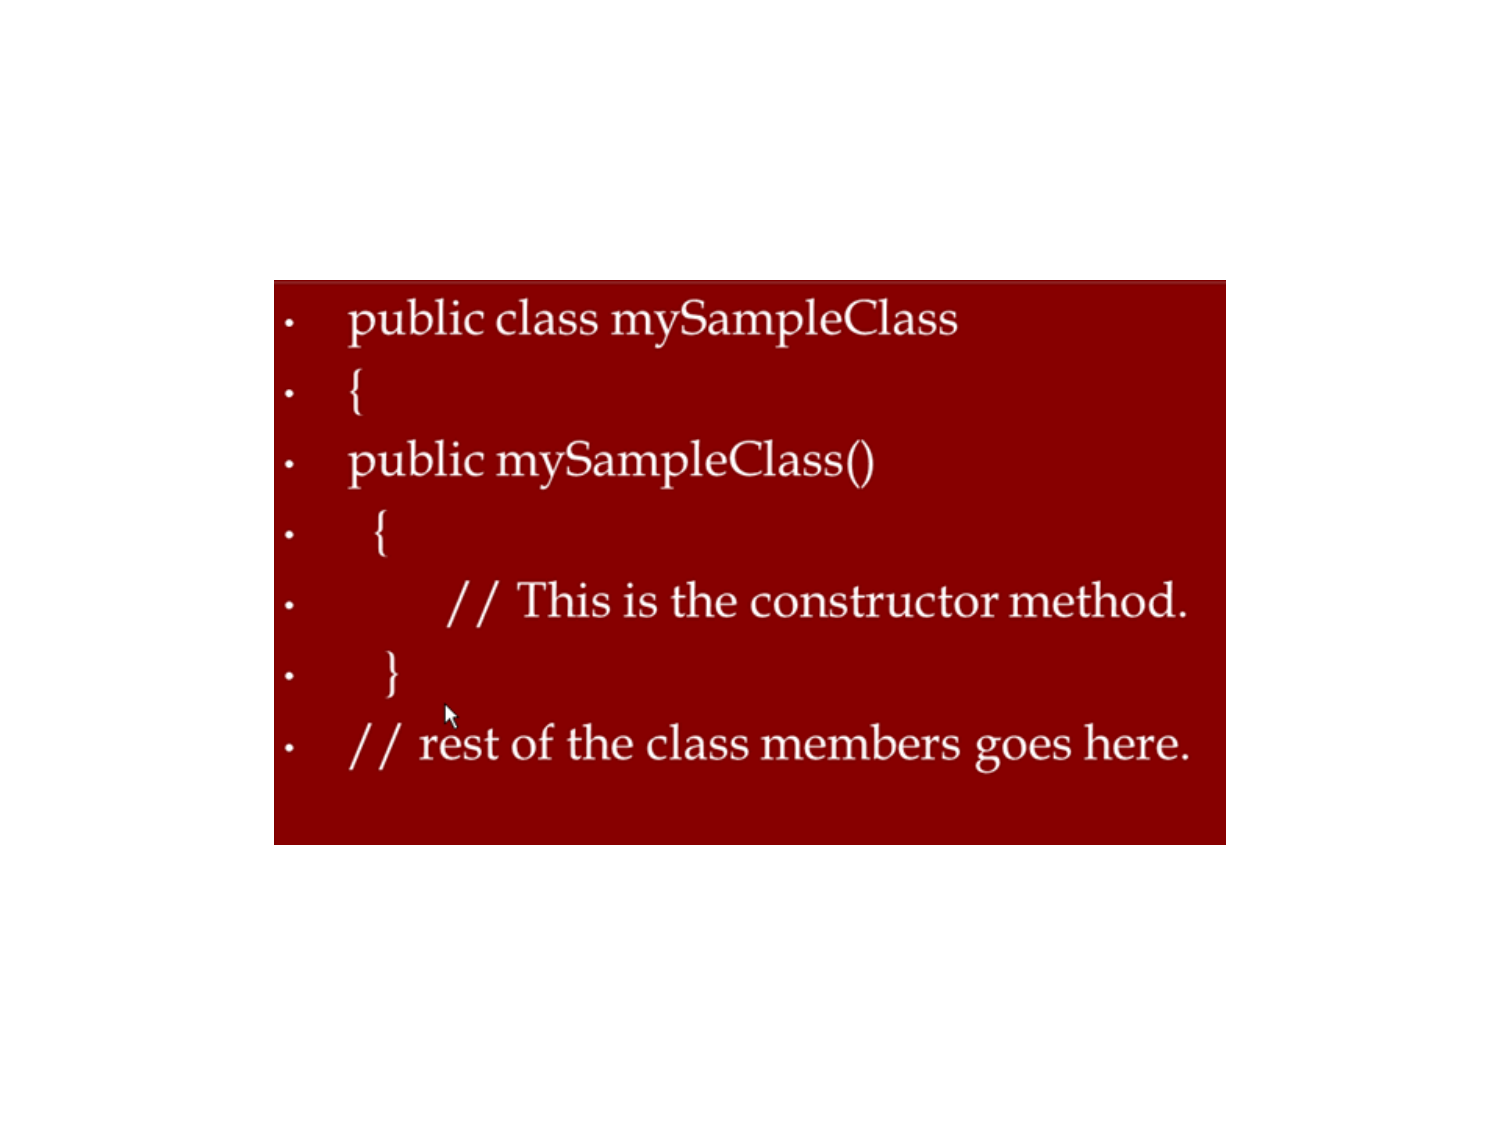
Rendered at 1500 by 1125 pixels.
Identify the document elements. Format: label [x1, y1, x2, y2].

picture [273, 280, 1226, 845]
